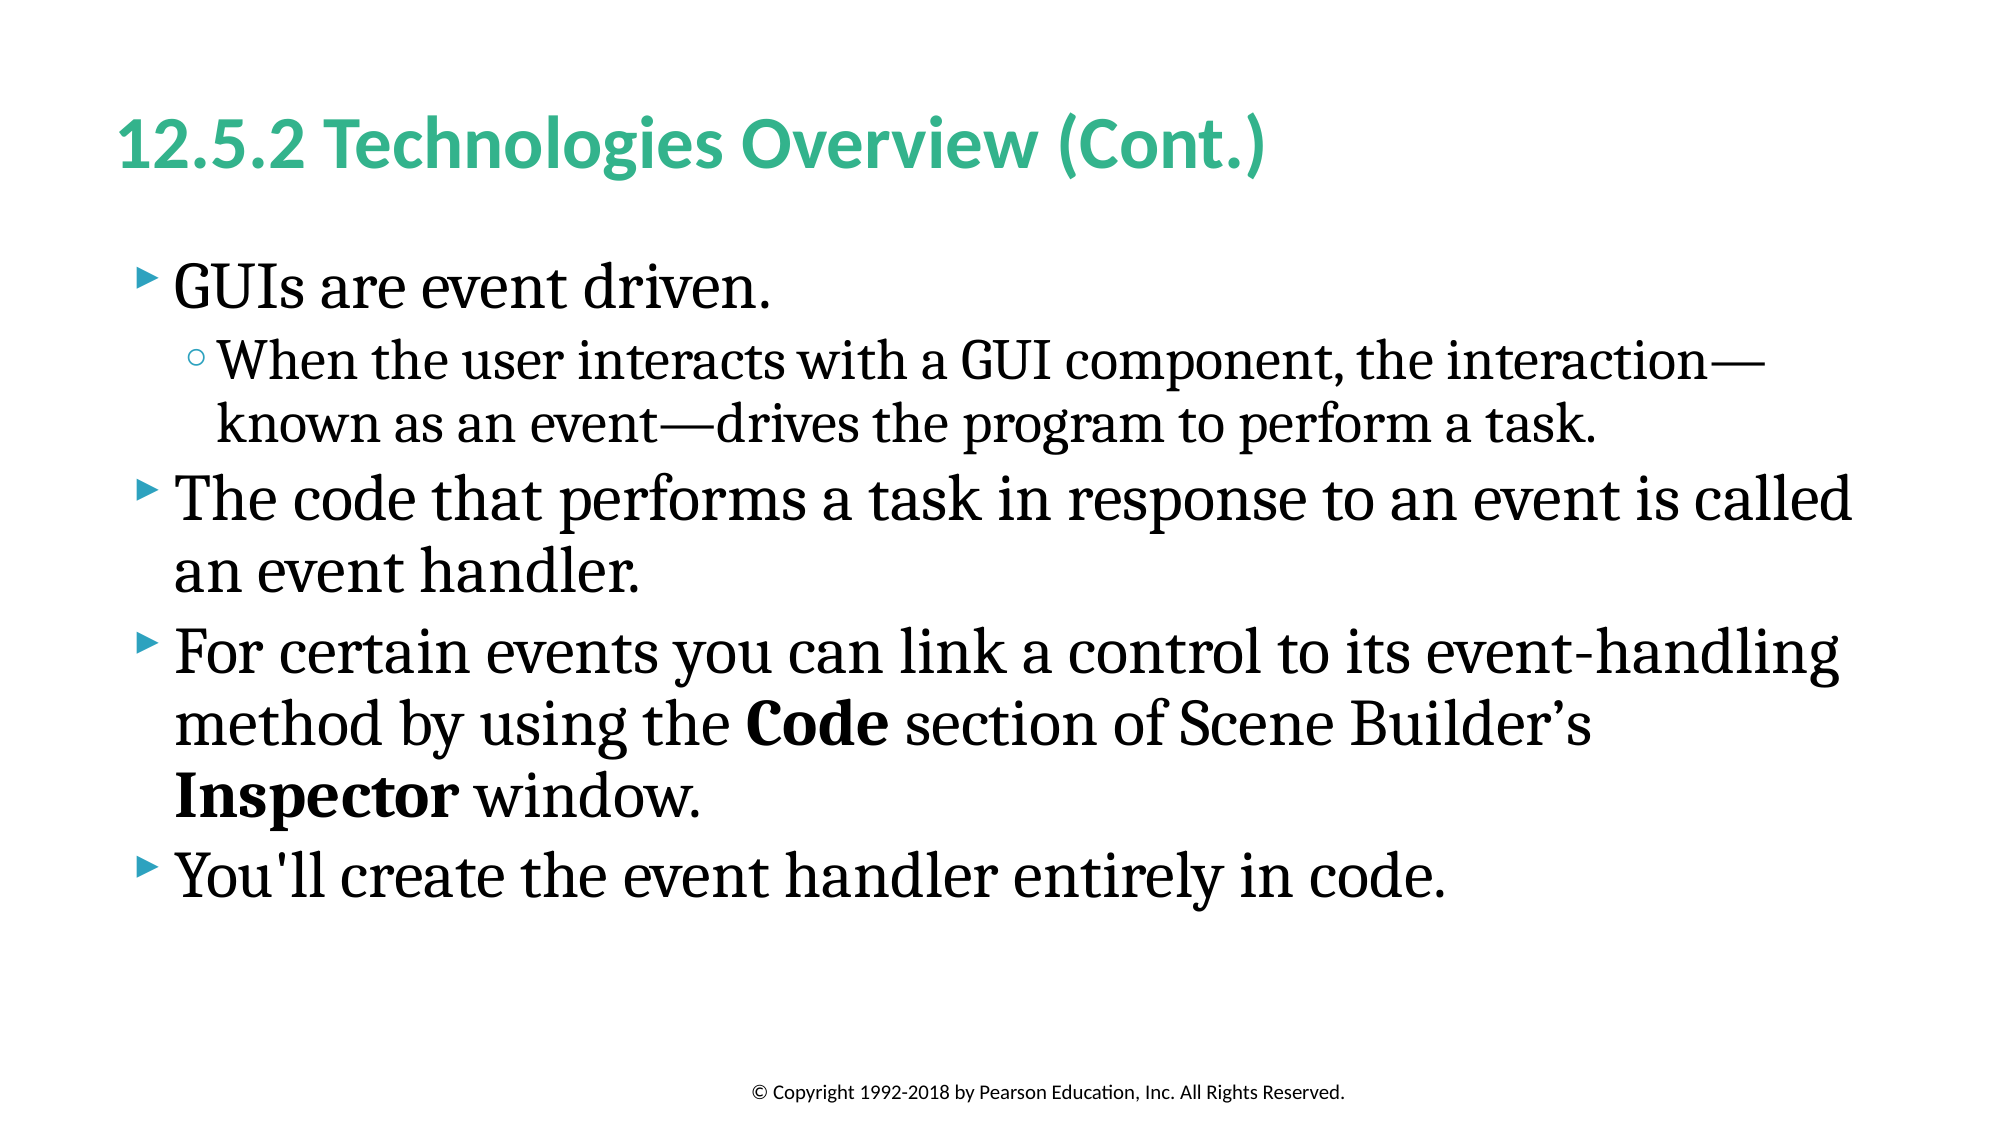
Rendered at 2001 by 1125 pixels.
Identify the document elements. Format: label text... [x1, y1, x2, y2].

footer © Copyright 1992-2018 by Pearson Education, Inc. All Rights Reserved. [736, 1051, 1892, 1112]
list GUIs are event driven. When the user interacts with a GUI component, the interaction—known as an event—drives the program to perform a task. The code that performs a task in response to an event is called an event handler. For certain events you can link a control to its event-handling method by using the Code section of Scene Builder’s Inspector window. You'll create the event handler entirely in code. [99, 242, 1900, 986]
title 12.5.2 Technologies Overview (Cont.) [99, 45, 1900, 233]
